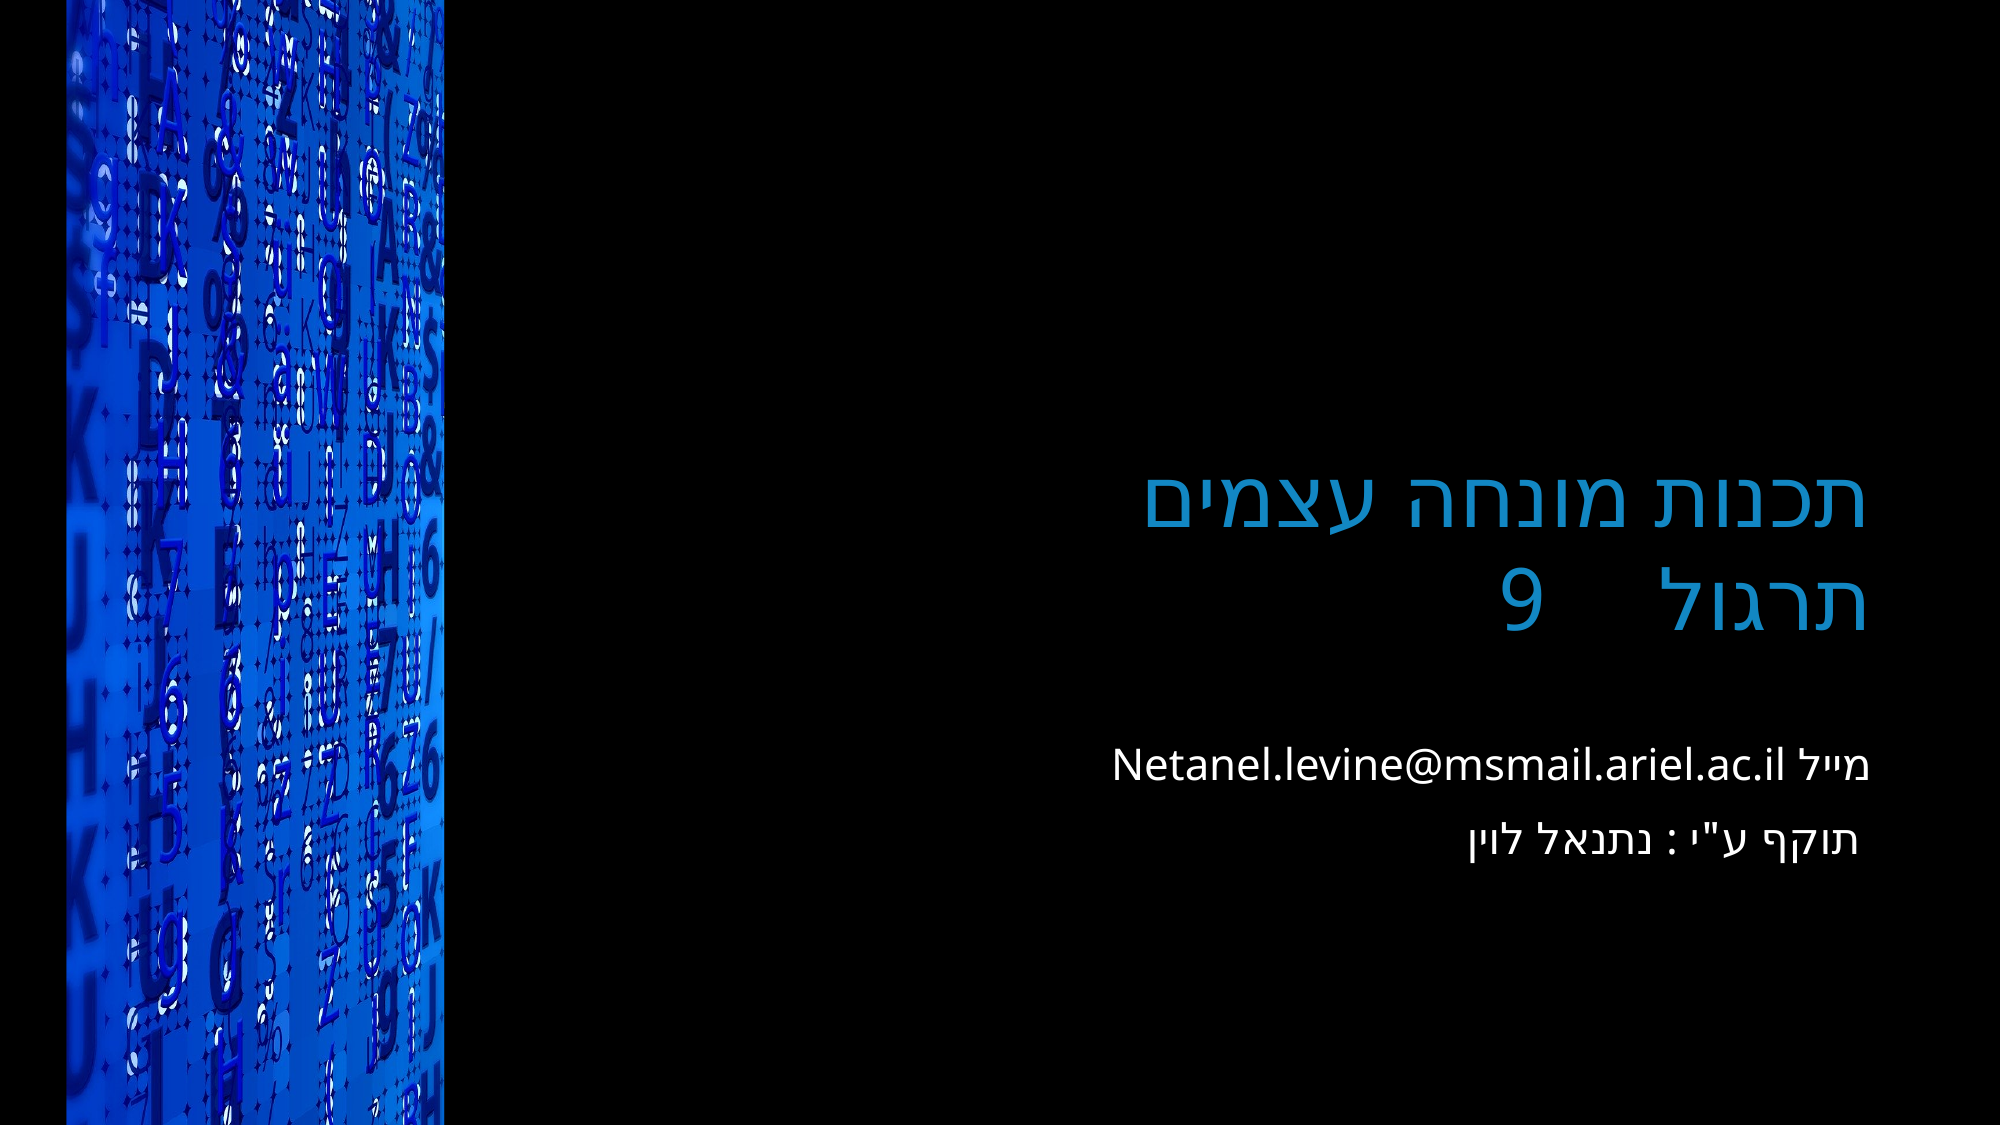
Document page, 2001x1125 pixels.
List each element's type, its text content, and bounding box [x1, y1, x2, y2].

subtitle מייל Netanel.levine@msmail.ariel.ac.il תוקף ע"י : נתנאל לוין [740, 655, 1887, 884]
title תכנות מונחה עצמים תרגול 9 [480, 226, 1887, 656]
picture [66, 0, 445, 1125]
